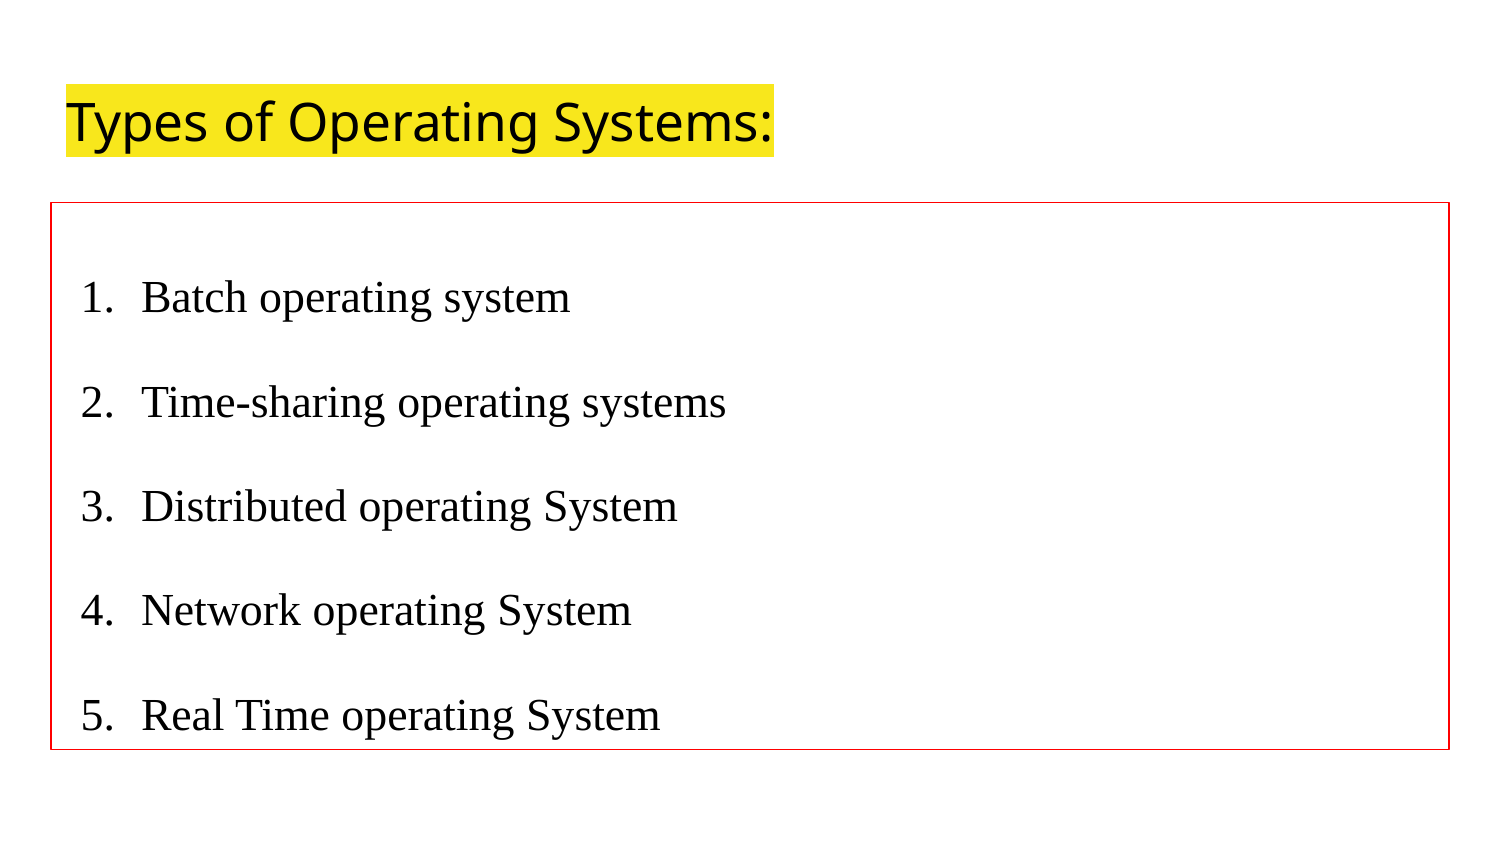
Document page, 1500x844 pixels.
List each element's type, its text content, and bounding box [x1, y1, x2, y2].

list Batch operating system Time-sharing operating systems Distributed operating System Network operating System Real Time operating System [51, 202, 1449, 750]
title Types of Operating Systems: [51, 72, 1449, 167]
